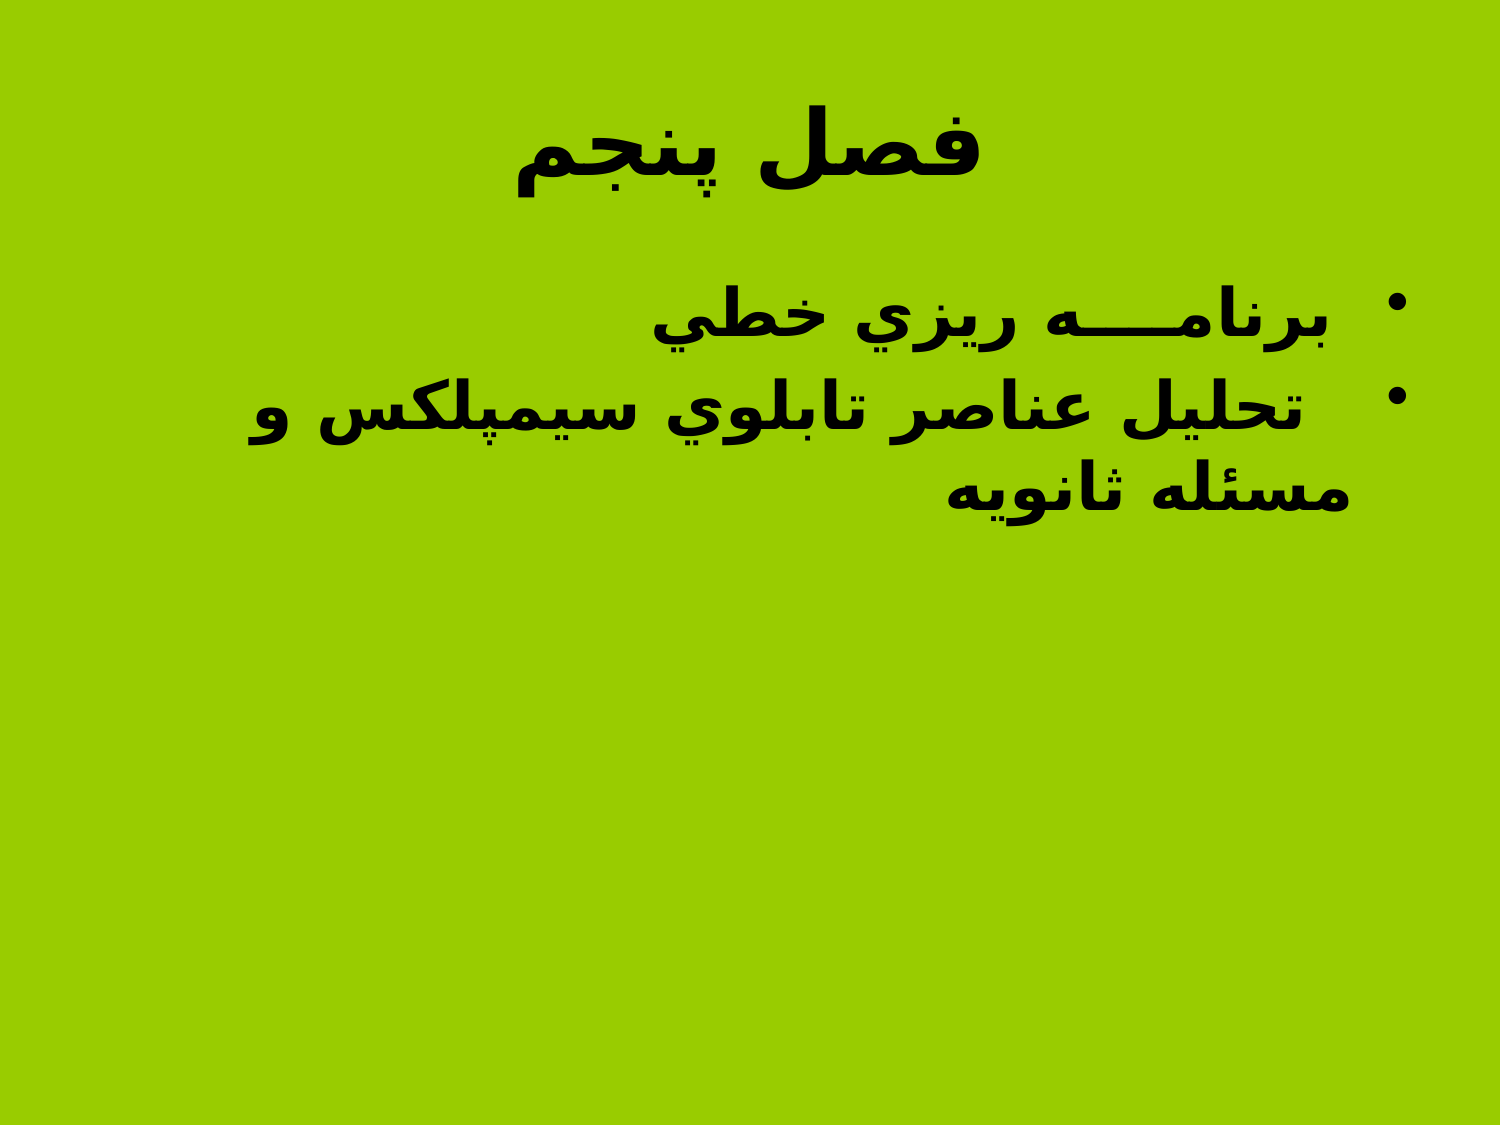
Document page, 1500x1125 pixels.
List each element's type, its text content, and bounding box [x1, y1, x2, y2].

title فصل پنجم [75, 45, 1425, 233]
list برنامــــه ريزي خطي تحليل عناصر تابلوي سيمپلکس و مسئله ثانويه [75, 262, 1425, 1005]
